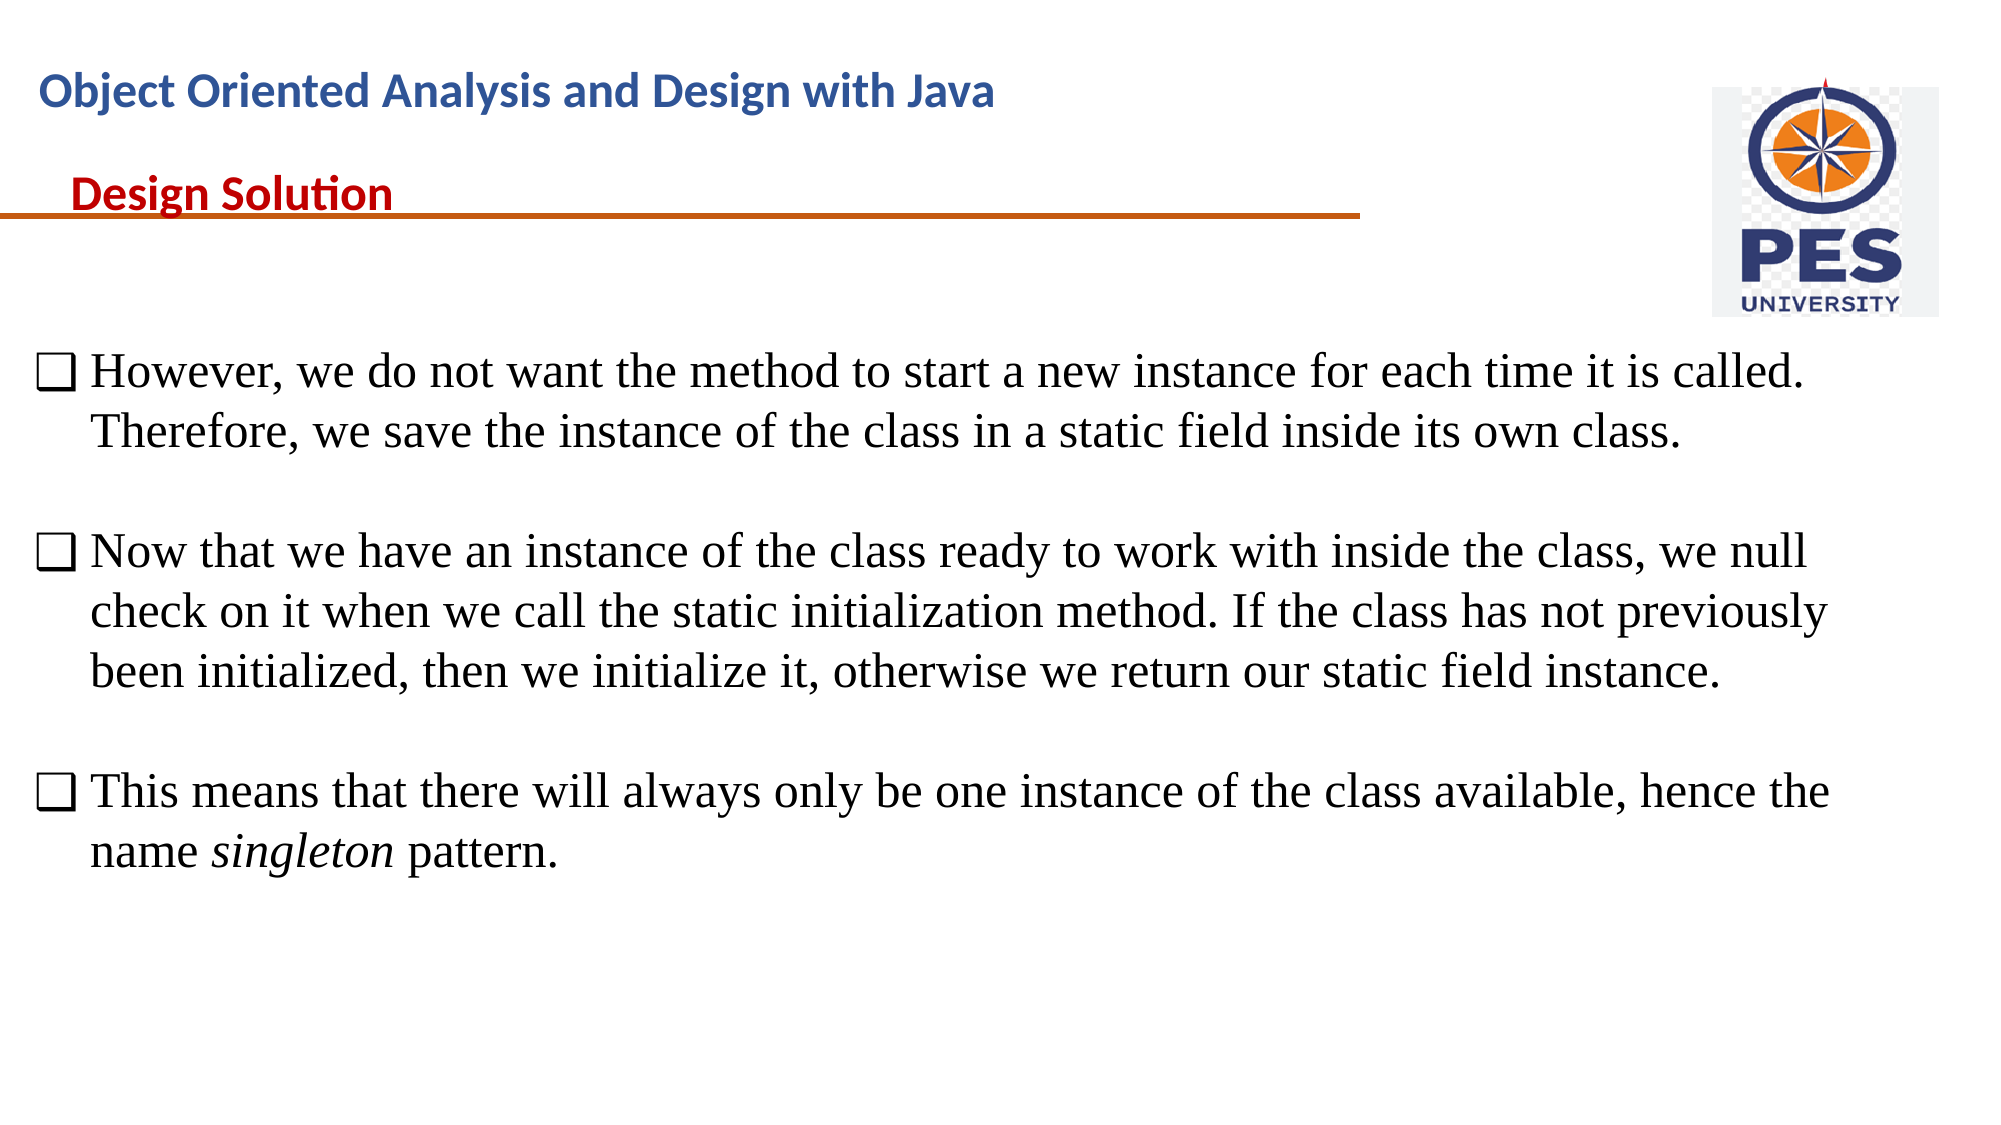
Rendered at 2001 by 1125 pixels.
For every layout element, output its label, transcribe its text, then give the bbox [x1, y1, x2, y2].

picture [1711, 77, 1939, 317]
text_box Design Solution [55, 153, 1057, 229]
text_box However, we do not want the method to start a new instance for each time it is called. Therefore, we save the instance of the class in a static field inside its own class. Now that we have an instance of the class ready to work with inside the class, we null check on it when we call the static initialization method. If the class has not previously been initialized, then we initialize it, otherwise we return our static field instance. This means that there will always only be one instance of the class available, hence the name singleton pattern. [18, 329, 1879, 940]
